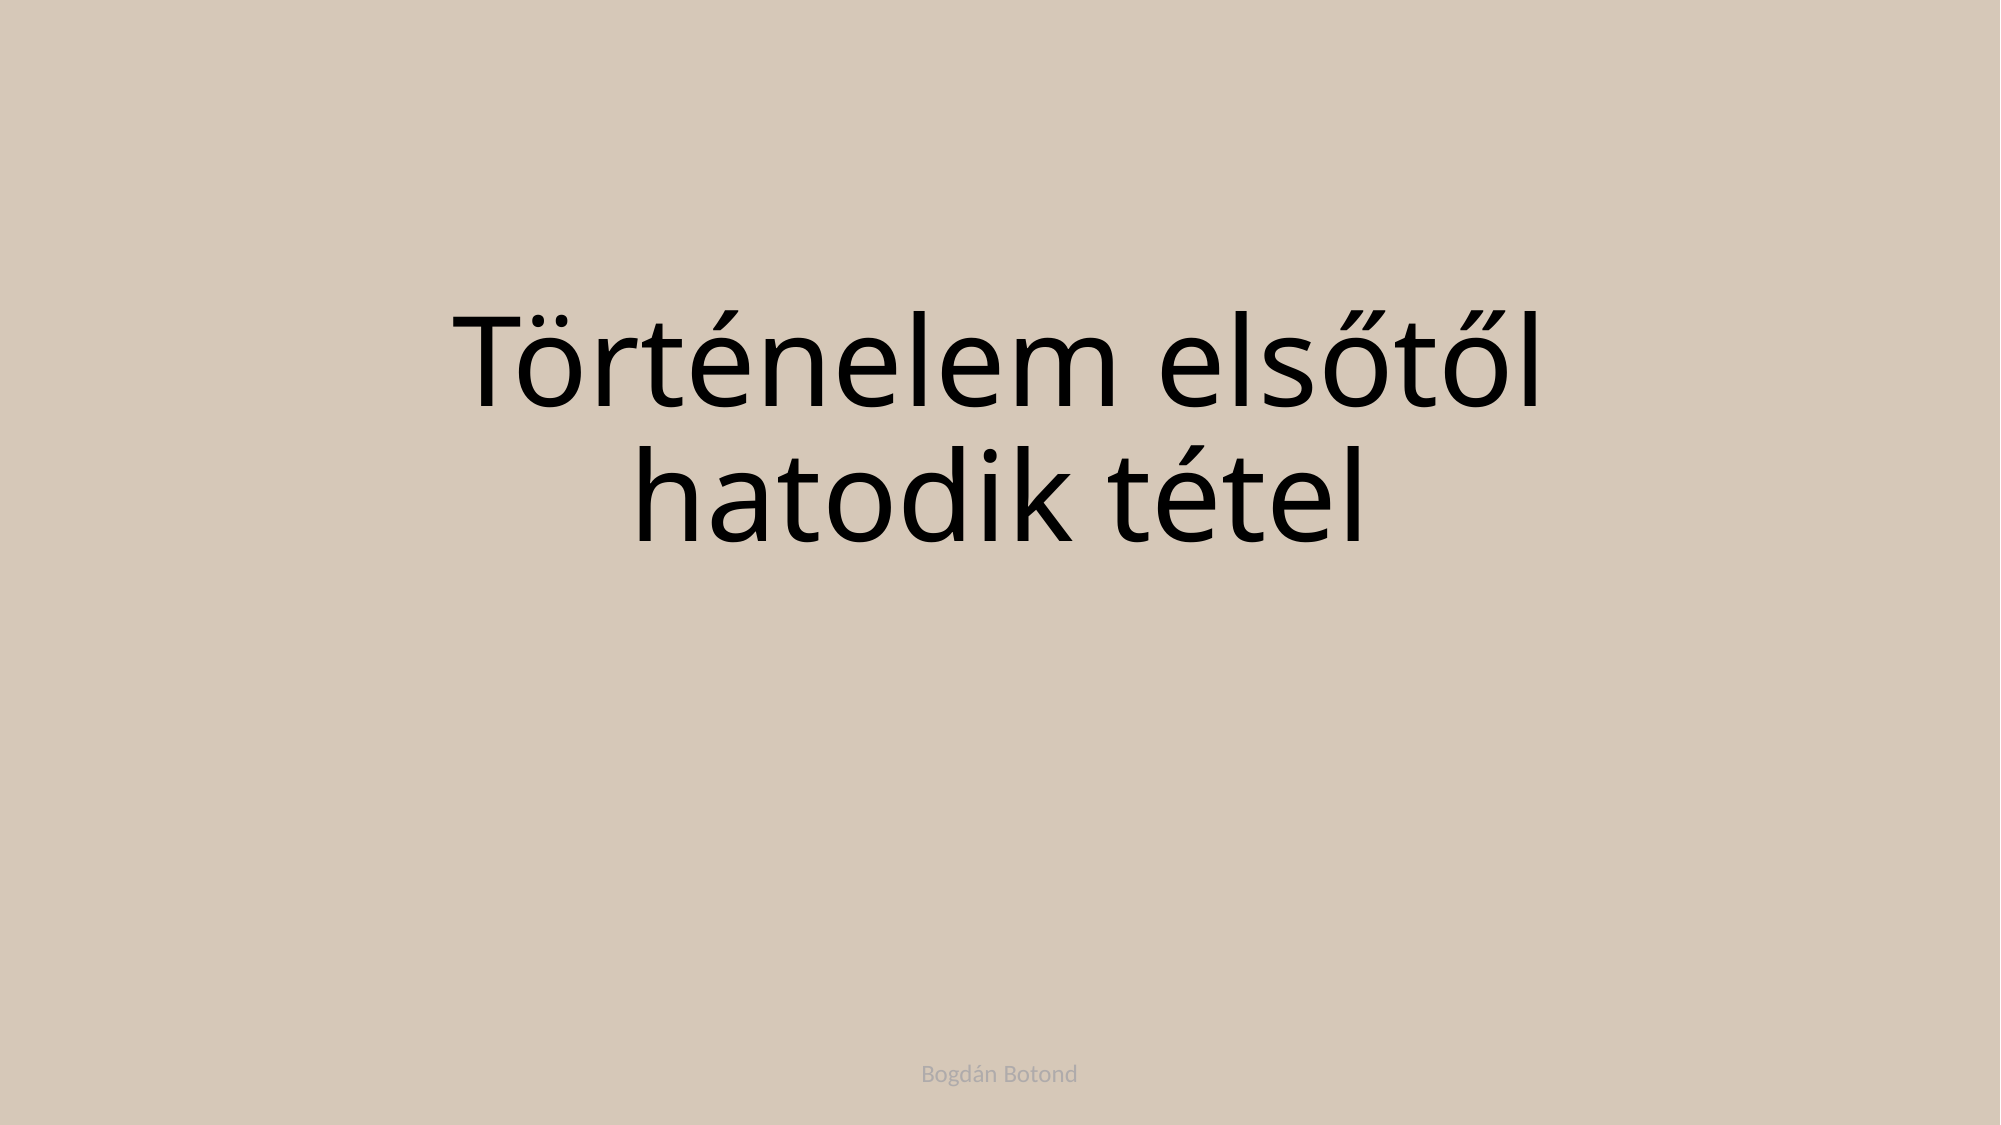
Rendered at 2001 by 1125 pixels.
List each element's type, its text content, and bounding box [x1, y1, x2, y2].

footer Bogdán Botond [662, 1042, 1338, 1103]
title Történelem elsőtől hatodik tétel [249, 184, 1750, 576]
